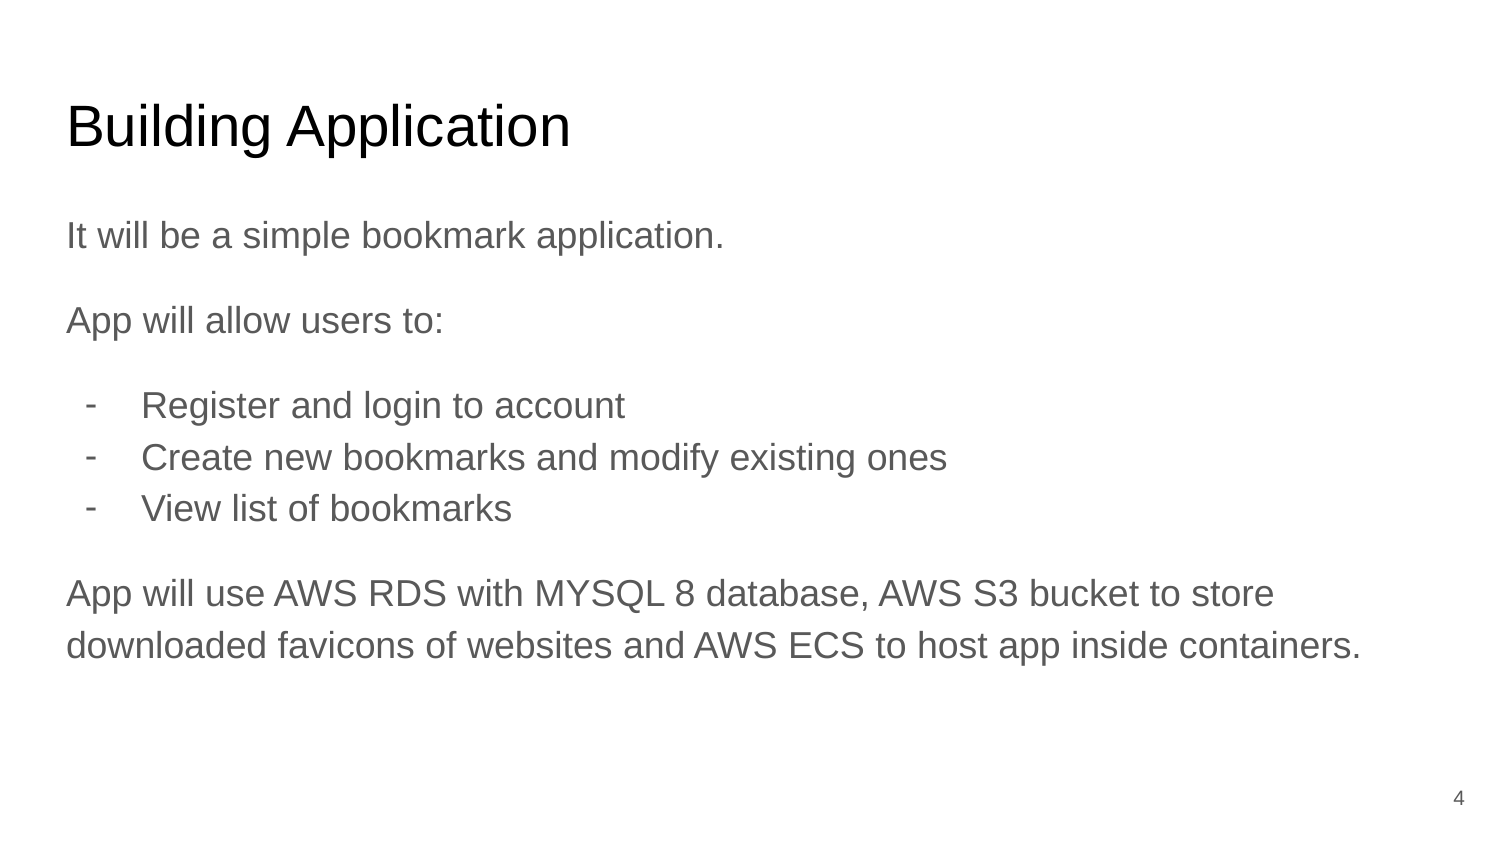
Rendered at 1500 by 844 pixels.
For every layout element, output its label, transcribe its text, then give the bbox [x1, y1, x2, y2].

list It will be a simple bookmark application. App will allow users to: Register and login to account Create new bookmarks and modify existing ones View list of bookmarks App will use AWS RDS with MYSQL 8 database, AWS S3 bucket to store downloaded favicons of websites and AWS ECS to host app inside containers. [51, 189, 1449, 750]
title Building Application [51, 72, 1449, 167]
slide_number ‹#› [1389, 764, 1480, 830]
